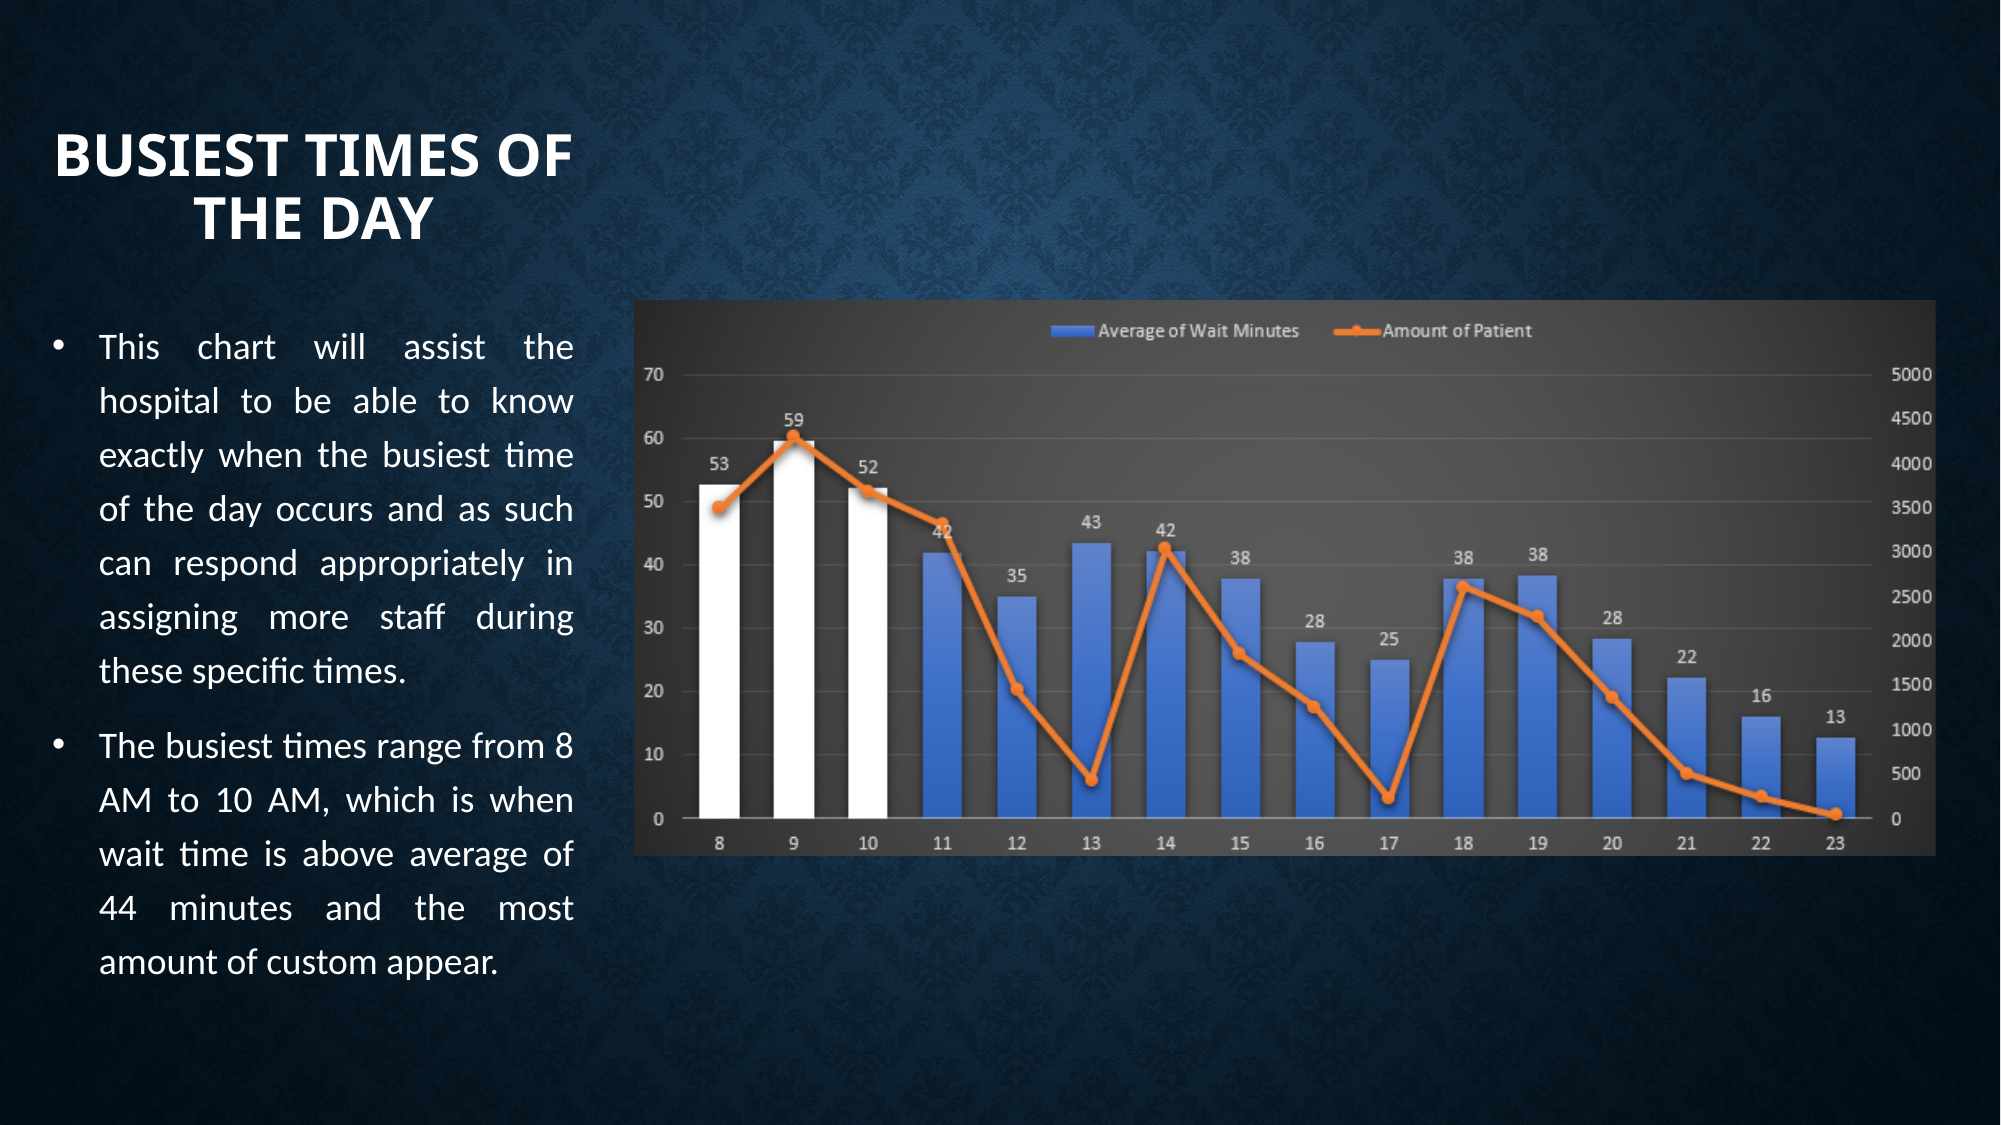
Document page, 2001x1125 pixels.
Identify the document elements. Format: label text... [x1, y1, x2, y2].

title Busiest times of the day [37, 71, 590, 260]
list This chart will assist the hospital to be able to know exactly when the busiest time of the day occurs and as such can respond appropriately in assigning more staff during these specific times. The busiest times range from 8 AM to 10 AM, which is when wait time is above average of 44 minutes and the most amount of custom appear. [37, 305, 590, 769]
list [633, 299, 1937, 857]
